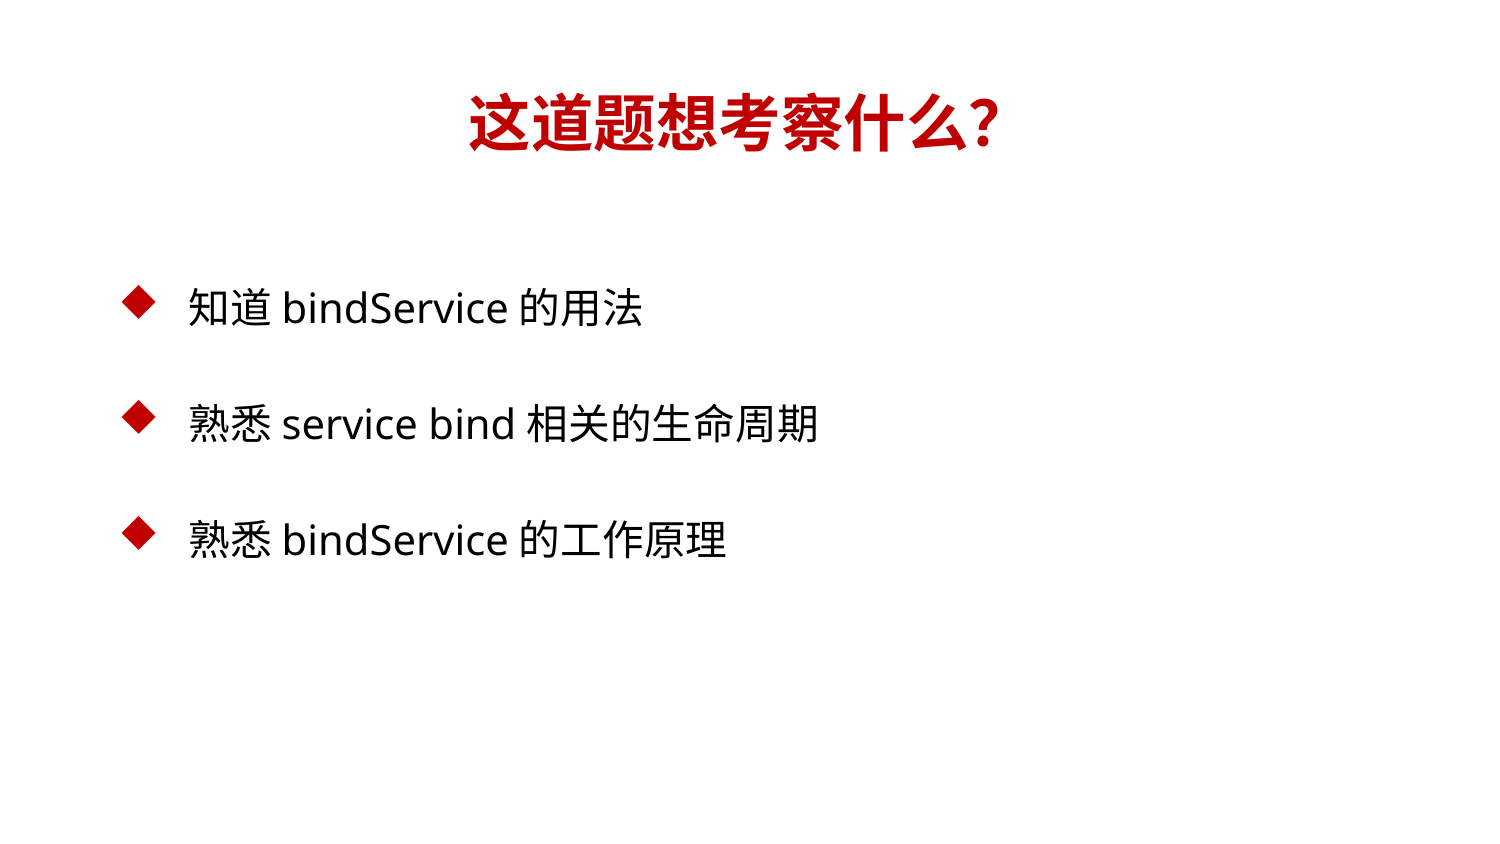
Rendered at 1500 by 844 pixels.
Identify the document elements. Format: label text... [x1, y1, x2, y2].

title 这道题想考察什么？ [103, 44, 1397, 208]
list 知道bindService的用法 熟悉service bind相关的生命周期 熟悉bindService的工作原理 [103, 224, 1397, 760]
